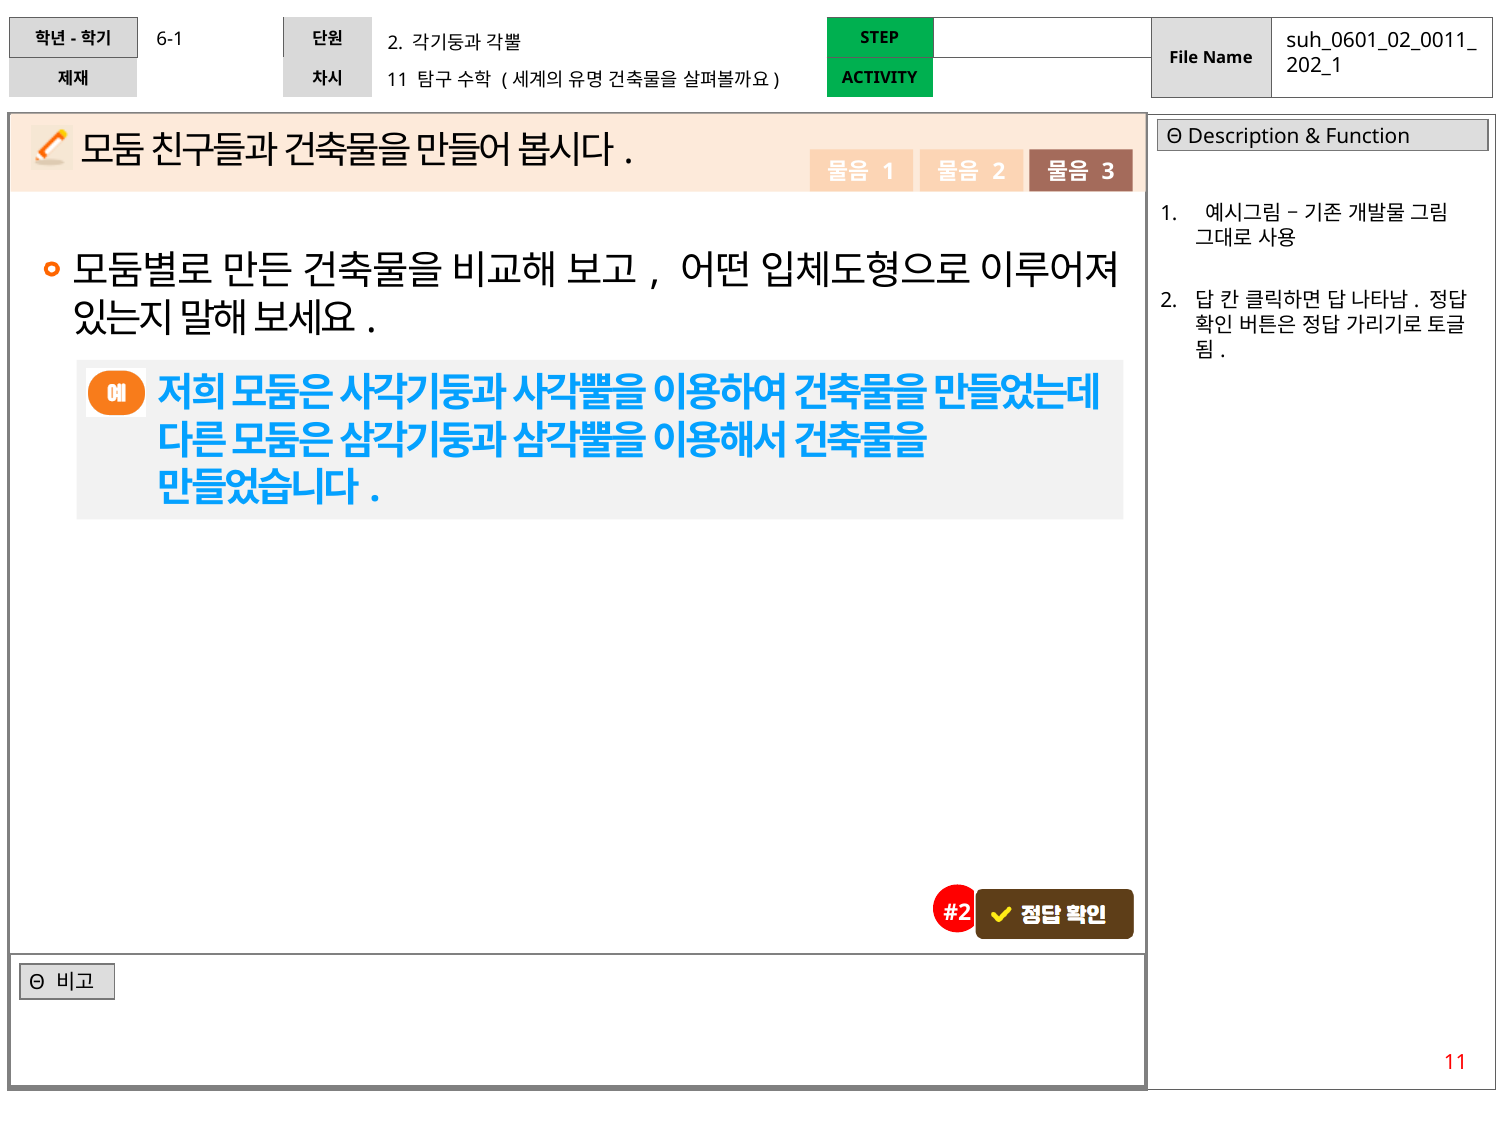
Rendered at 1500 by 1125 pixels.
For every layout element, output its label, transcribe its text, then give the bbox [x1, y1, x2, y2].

picture [31, 125, 73, 170]
text_box 2. 각기둥과 각뿔 [372, 23, 828, 48]
picture [40, 257, 61, 279]
text_box #2 [930, 882, 971, 935]
text_box 모둠별로 만든 건축물을 비교해 보고, 어떤 입체도형으로 이루어져 있는지 말해 보세요. [57, 237, 1133, 348]
text_box 모둠 친구들과 건축물을 만들어 봅시다. [65, 118, 1152, 179]
text_box [76, 359, 142, 520]
text_box 11 탐구 수학 (세계의 유명 건축물을 살펴볼까요) [372, 60, 821, 96]
table_header Θ Description & Function [1158, 120, 1487, 150]
picture [85, 368, 146, 417]
text_box 예시그림 – 기존 개발물 그림 그대로 사용 답 칸 클릭하면 답 나타남. 정답 확인 버튼은 정답 가리기로 토글 됨. [1145, 160, 1500, 370]
text_box 물음 1 [808, 147, 915, 193]
text_box 6-1 [141, 18, 284, 55]
text_box 저희 모둠은 사각기둥과 사각뿔을 이용하여 건축물을 만들었는데 다른 모둠은 삼각기둥과 삼각뿔을 이용해서 건축물을 만들었습니다. [142, 359, 1124, 520]
text_box 물음 3 [1027, 147, 1135, 193]
text_box [9, 111, 1148, 194]
text_box suh_0601_02_0011_202_1 [1271, 18, 1500, 84]
picture [973, 885, 1137, 940]
text_box 물음 2 [918, 147, 1025, 193]
